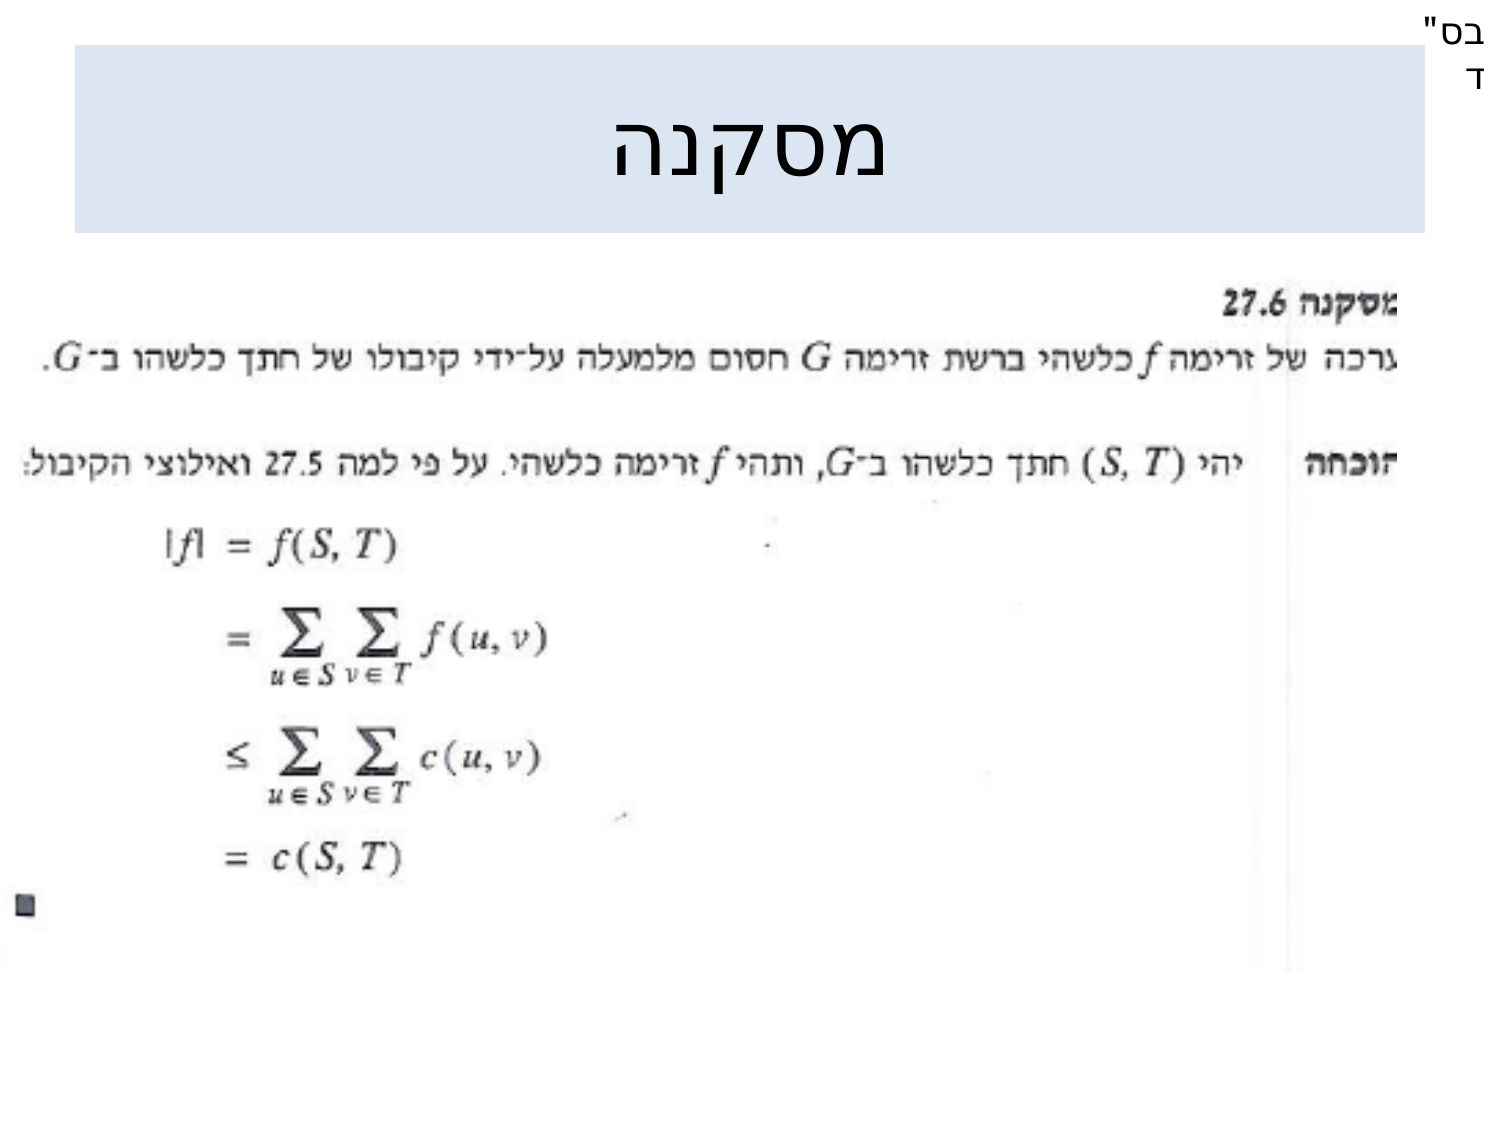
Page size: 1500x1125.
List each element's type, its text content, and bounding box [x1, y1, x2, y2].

title מסקנה [75, 45, 1425, 233]
picture [0, 278, 1398, 973]
